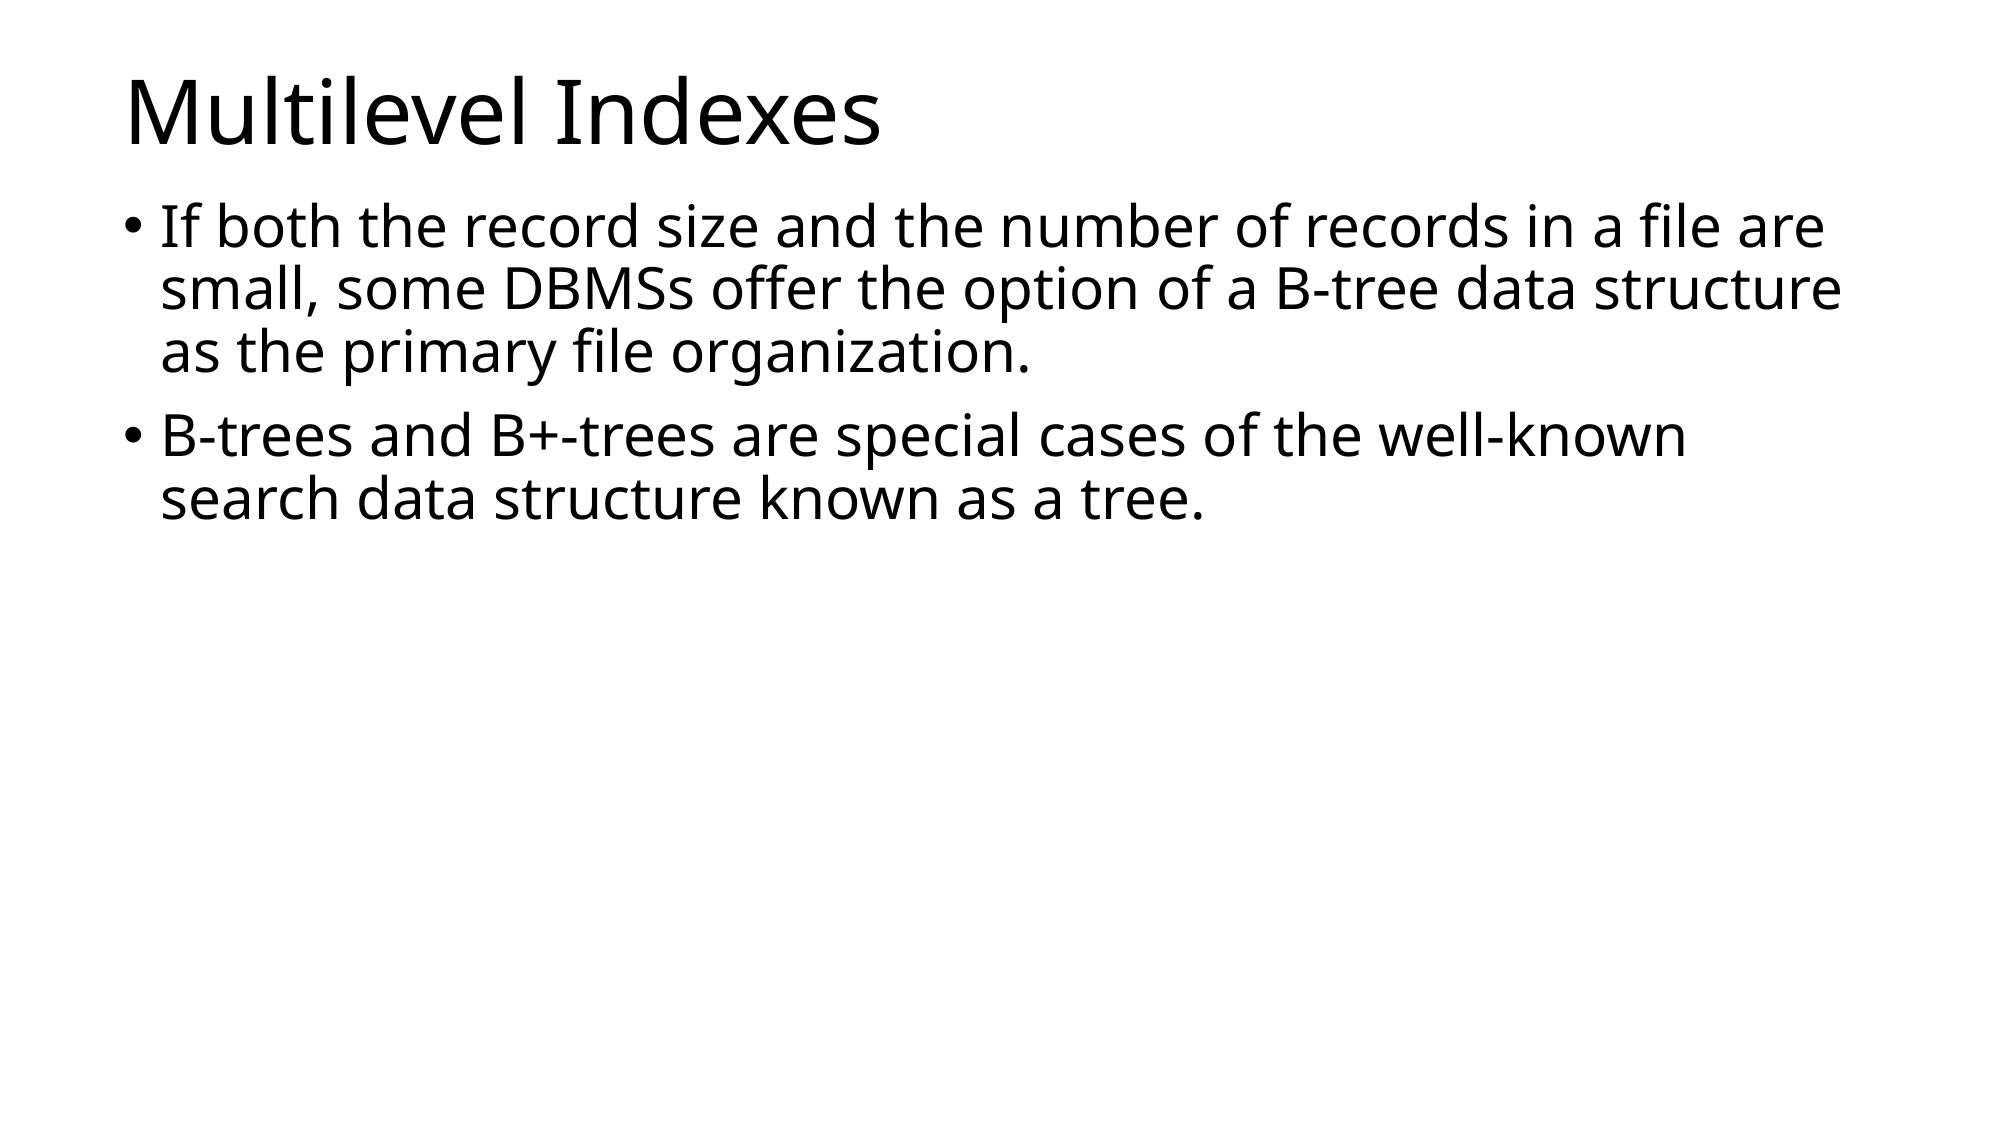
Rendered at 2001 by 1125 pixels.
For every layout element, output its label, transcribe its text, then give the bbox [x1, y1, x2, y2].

list If both the record size and the number of records in a file are small, some DBMSs offer the option of a B-tree data structure as the primary file organization. B-trees and B+-trees are special cases of the well-known search data structure known as a tree. [108, 189, 1863, 1014]
title Multilevel Indexes [108, 59, 1863, 173]
